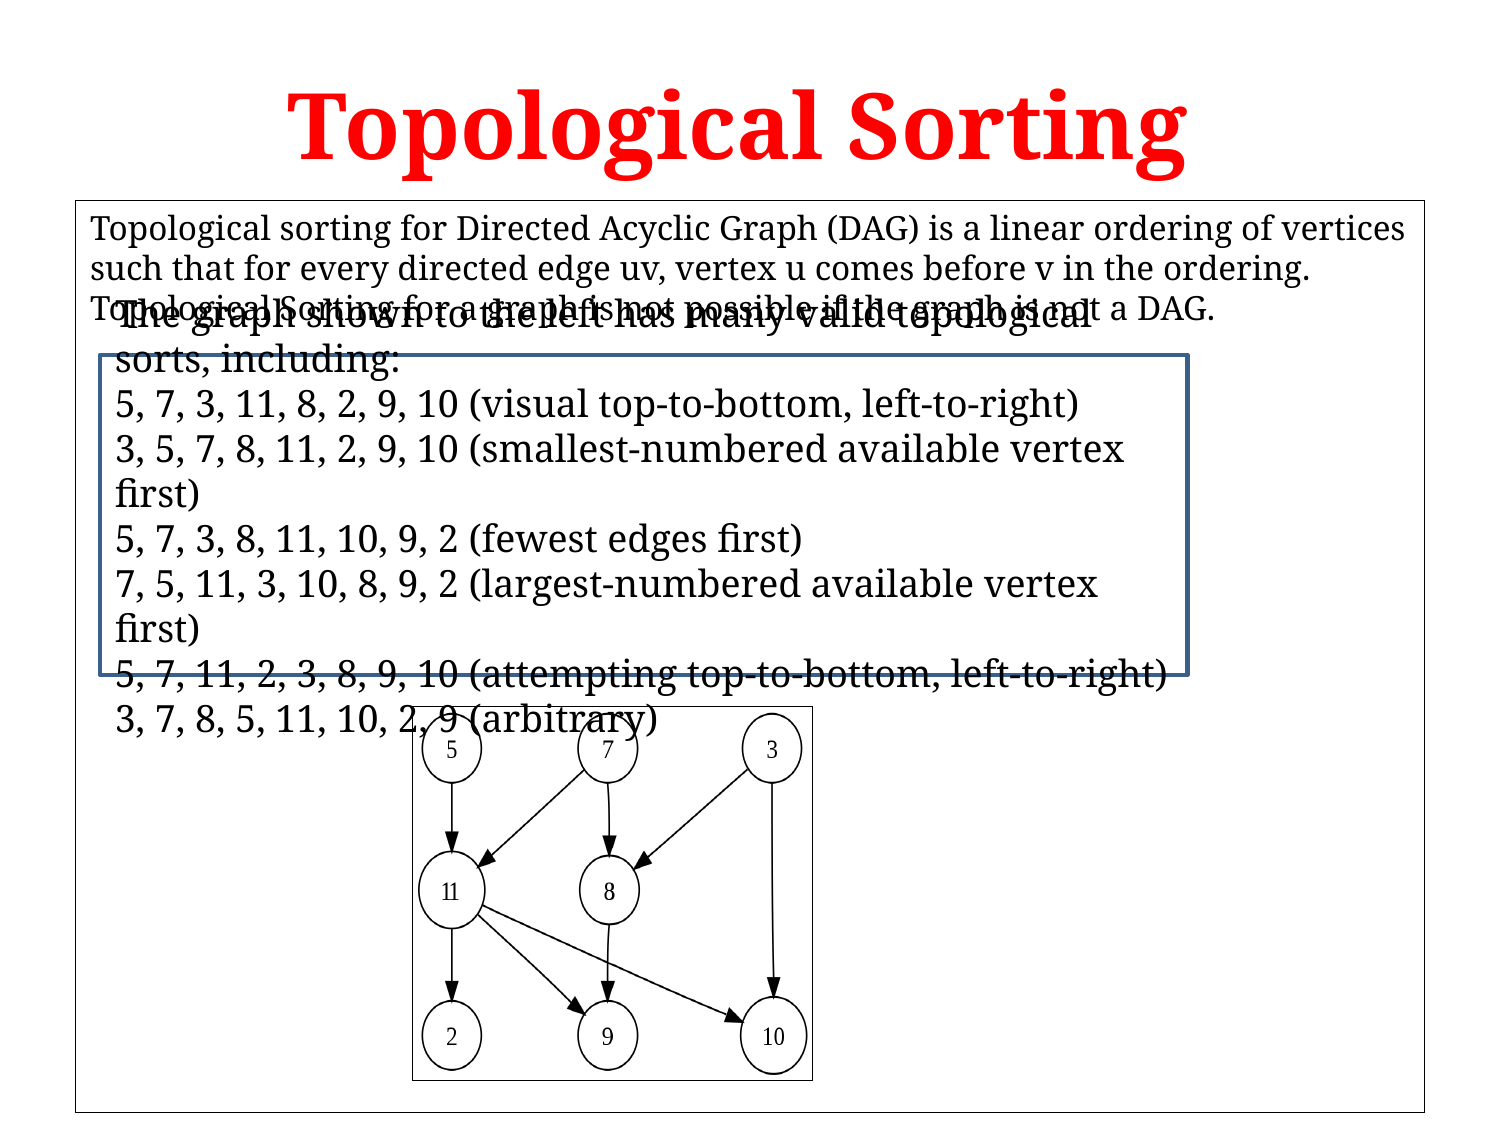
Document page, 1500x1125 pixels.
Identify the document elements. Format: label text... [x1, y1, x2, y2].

list Topological sorting for Directed Acyclic Graph (DAG) is a linear ordering of vertices such that for every directed edge uv, vertex u comes before v in the ordering. Topological Sorting for a graph is not possible if the graph is not a DAG. [75, 200, 1425, 1113]
text_box The graph shown to the left has many valid topological sorts, including: 5, 7, 3, 11, 8, 2, 9, 10 (visual top-to-bottom, left-to-right) 3, 5, 7, 8, 11, 2, 9, 10 (smallest-numbered available vertex first) 5, 7, 3, 8, 11, 10, 9, 2 (fewest edges first) 7, 5, 11, 3, 10, 8, 9, 2 (largest-numbered available vertex first) 5, 7, 11, 2, 3, 8, 9, 10 (attempting top-to-bottom, left-to-right) 3, 7, 8, 5, 11, 10, 2, 9 (arbitrary) [98, 353, 1190, 677]
title Topological Sorting [75, 45, 1425, 200]
picture [412, 706, 813, 1081]
